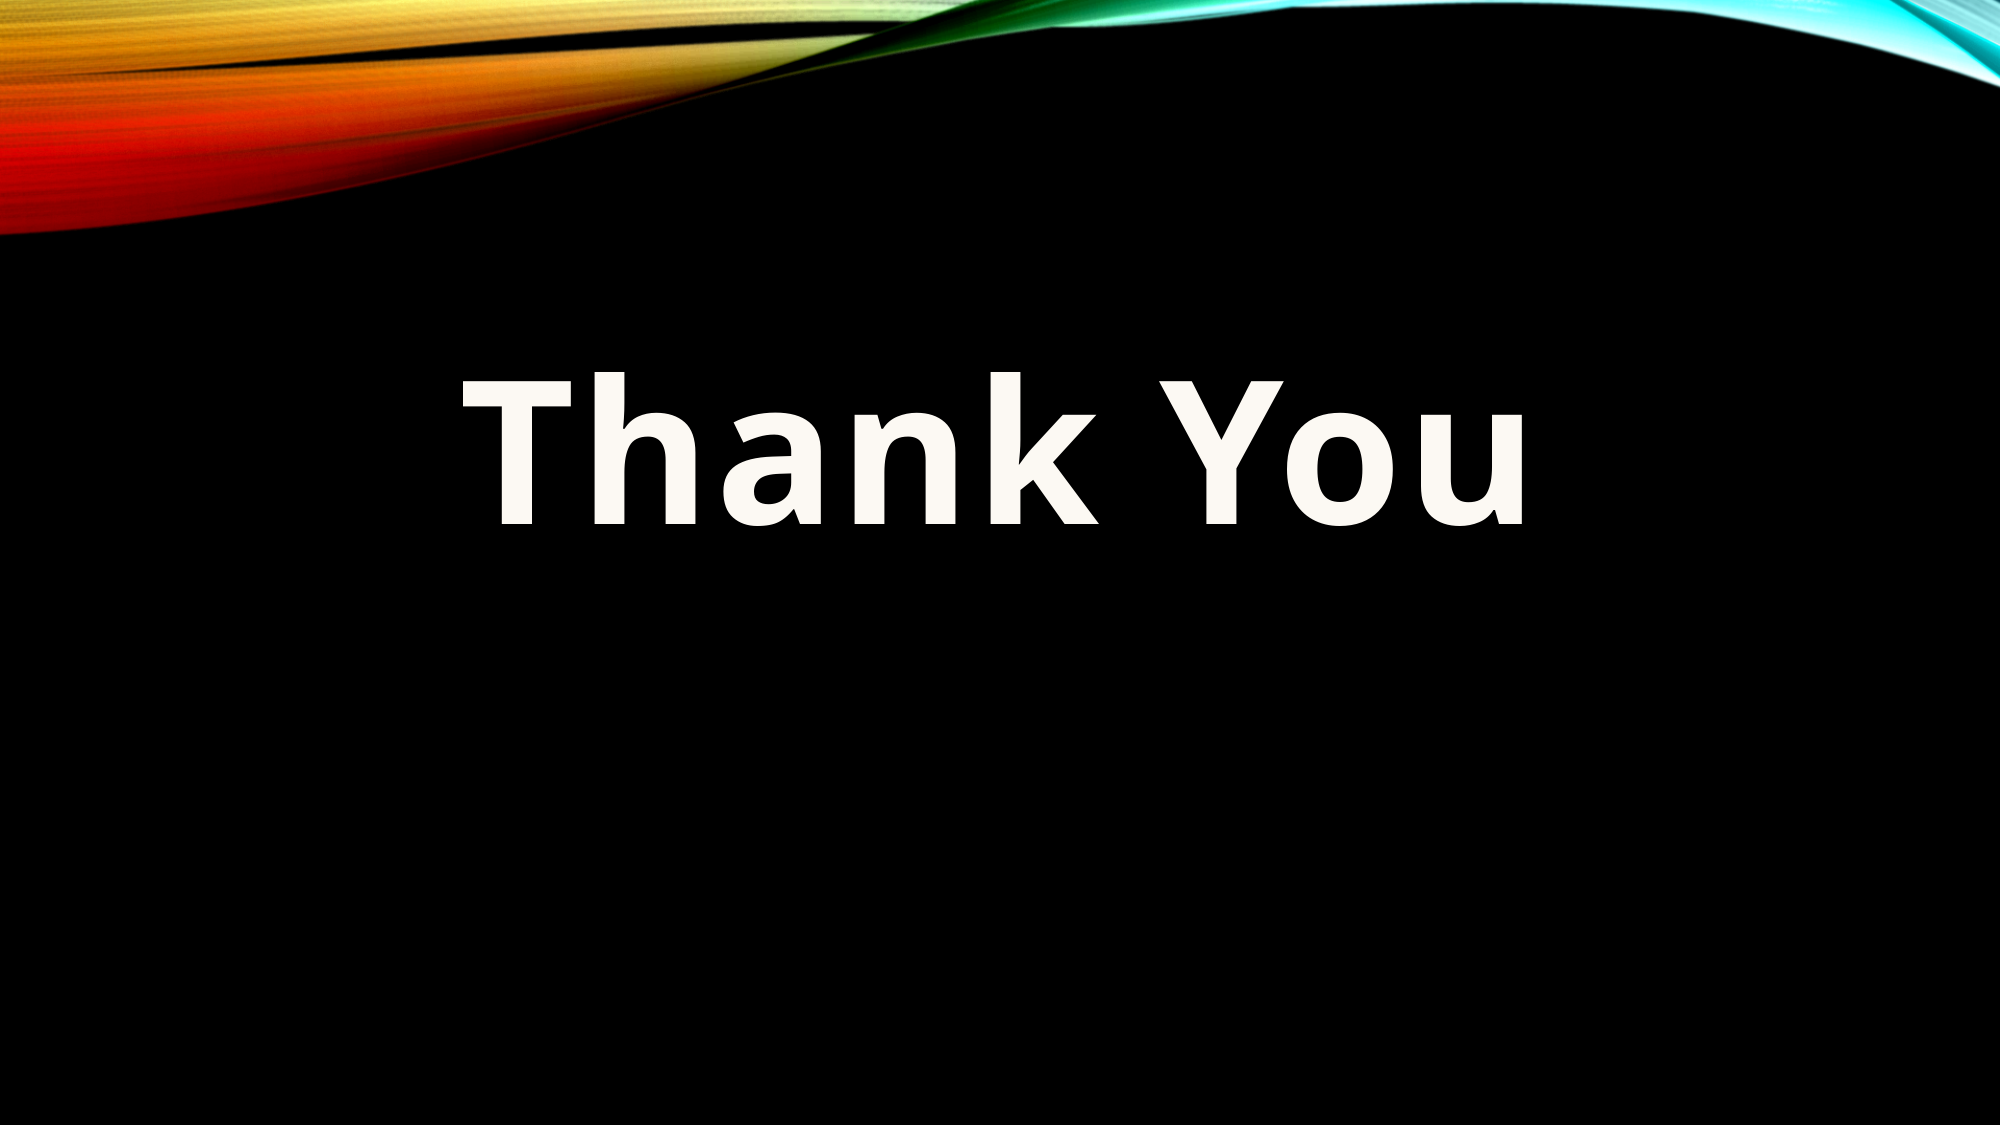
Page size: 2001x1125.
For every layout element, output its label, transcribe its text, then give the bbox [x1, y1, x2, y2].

picture [0, 0, 2000, 237]
text_box Thank You [445, 317, 1554, 573]
